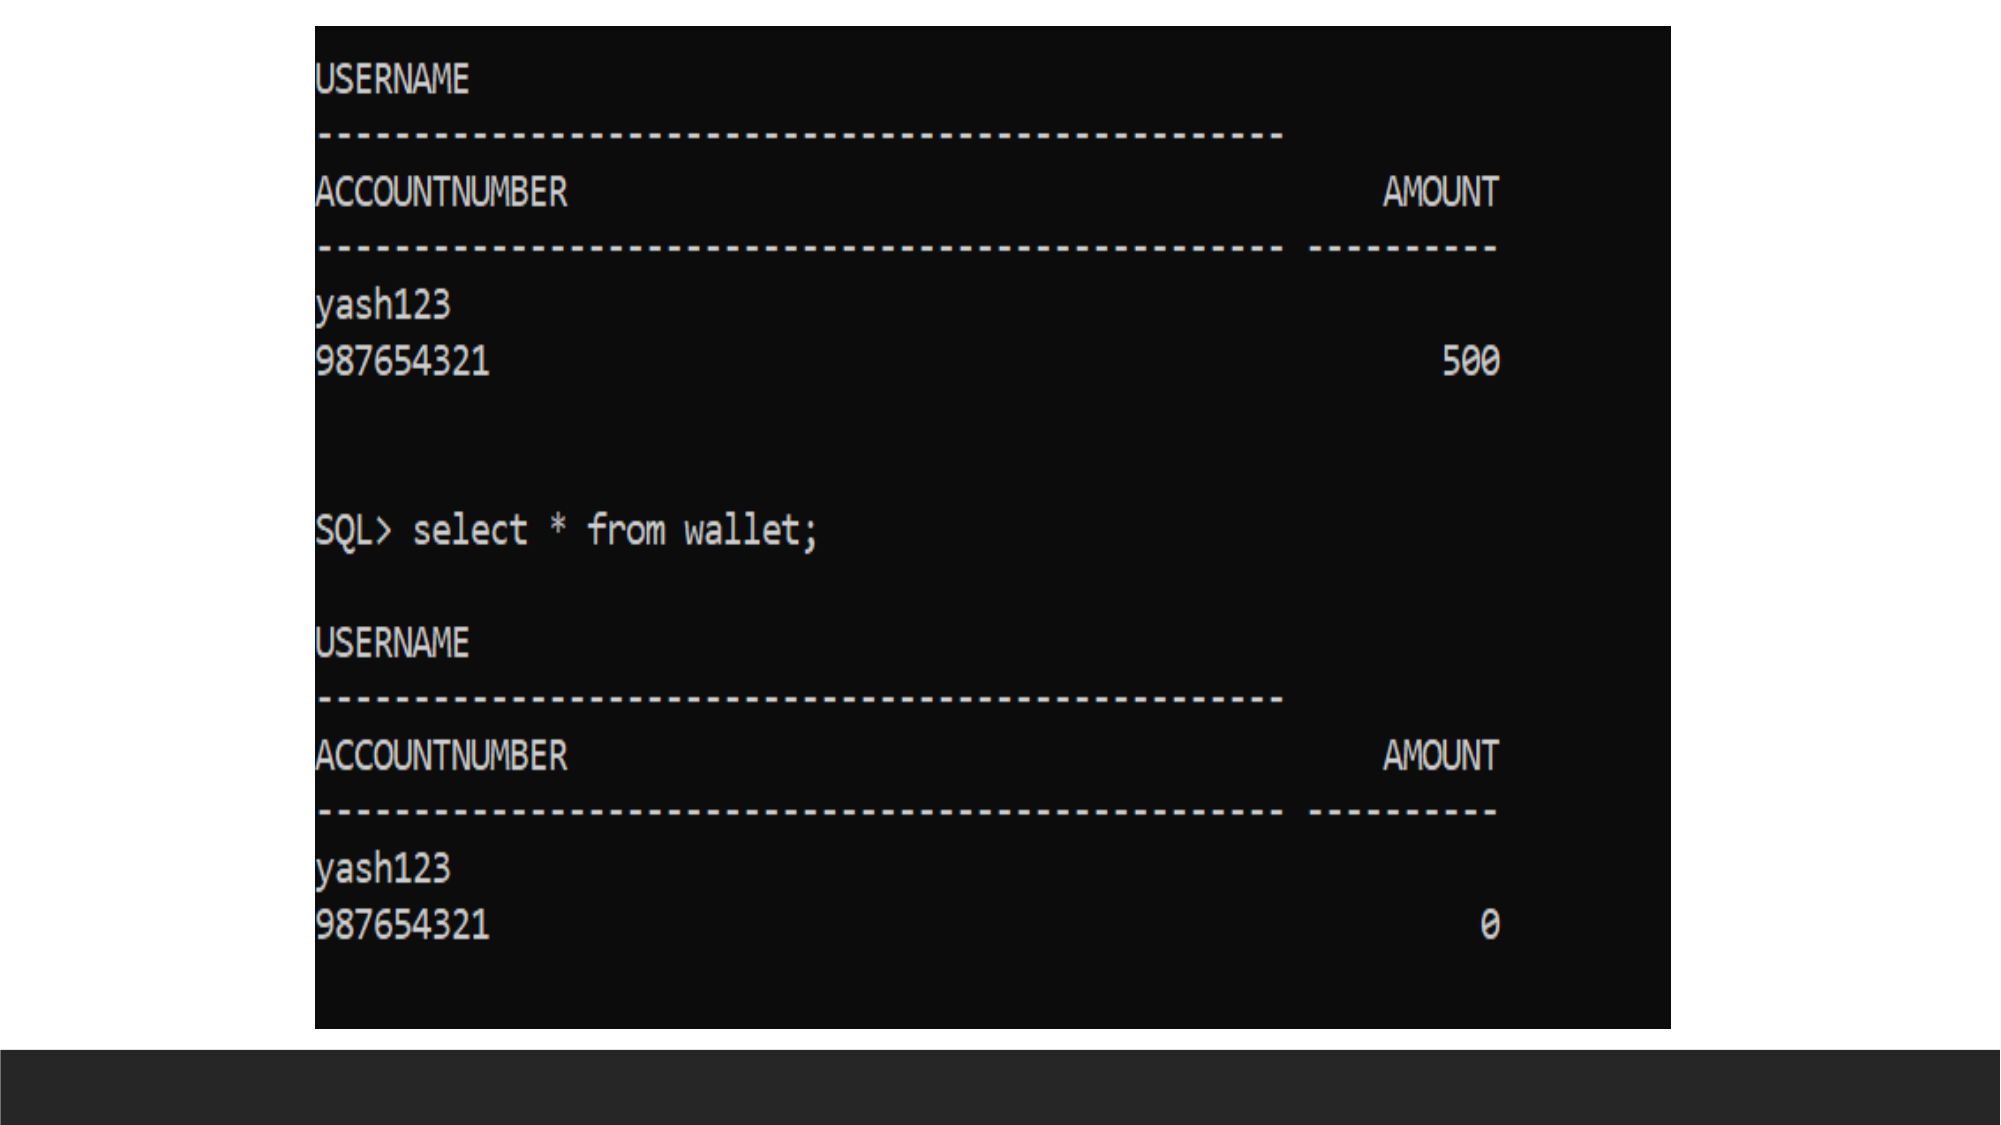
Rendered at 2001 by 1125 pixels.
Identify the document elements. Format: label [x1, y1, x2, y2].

picture [315, 25, 1671, 1029]
